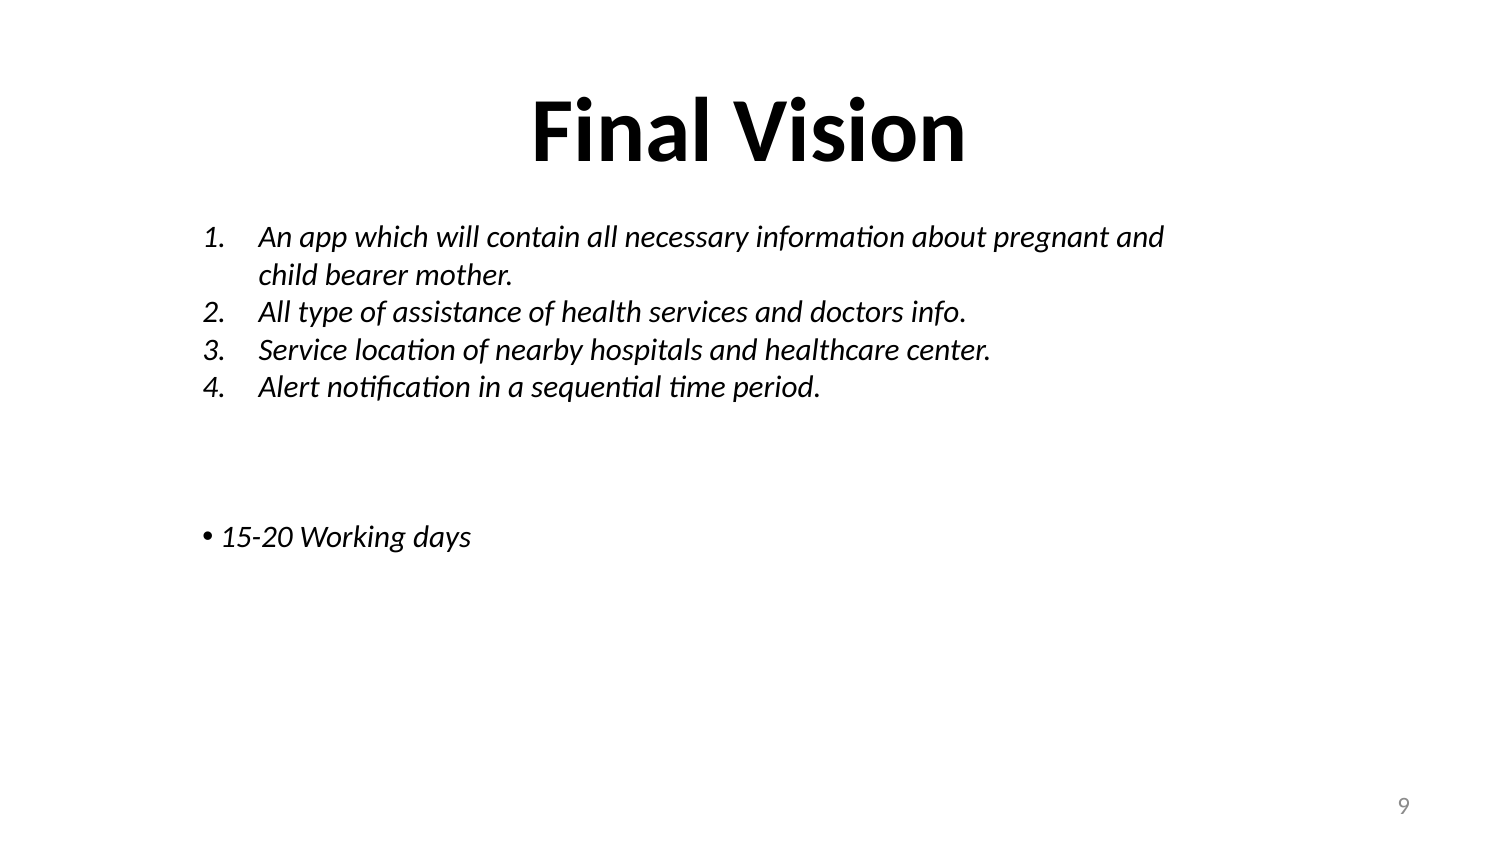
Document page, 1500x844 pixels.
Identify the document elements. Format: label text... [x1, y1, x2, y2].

text_box 15-20 Working days [187, 509, 825, 562]
title Final Vision [112, 34, 1388, 216]
text_box An app which will contain all necessary information about pregnant and child bearer mother. All type of assistance of health services and doctors info. Service location of nearby hospitals and healthcare center. Alert notification in a sequential time period. [187, 209, 1213, 412]
slide_number 9 [1074, 782, 1425, 827]
